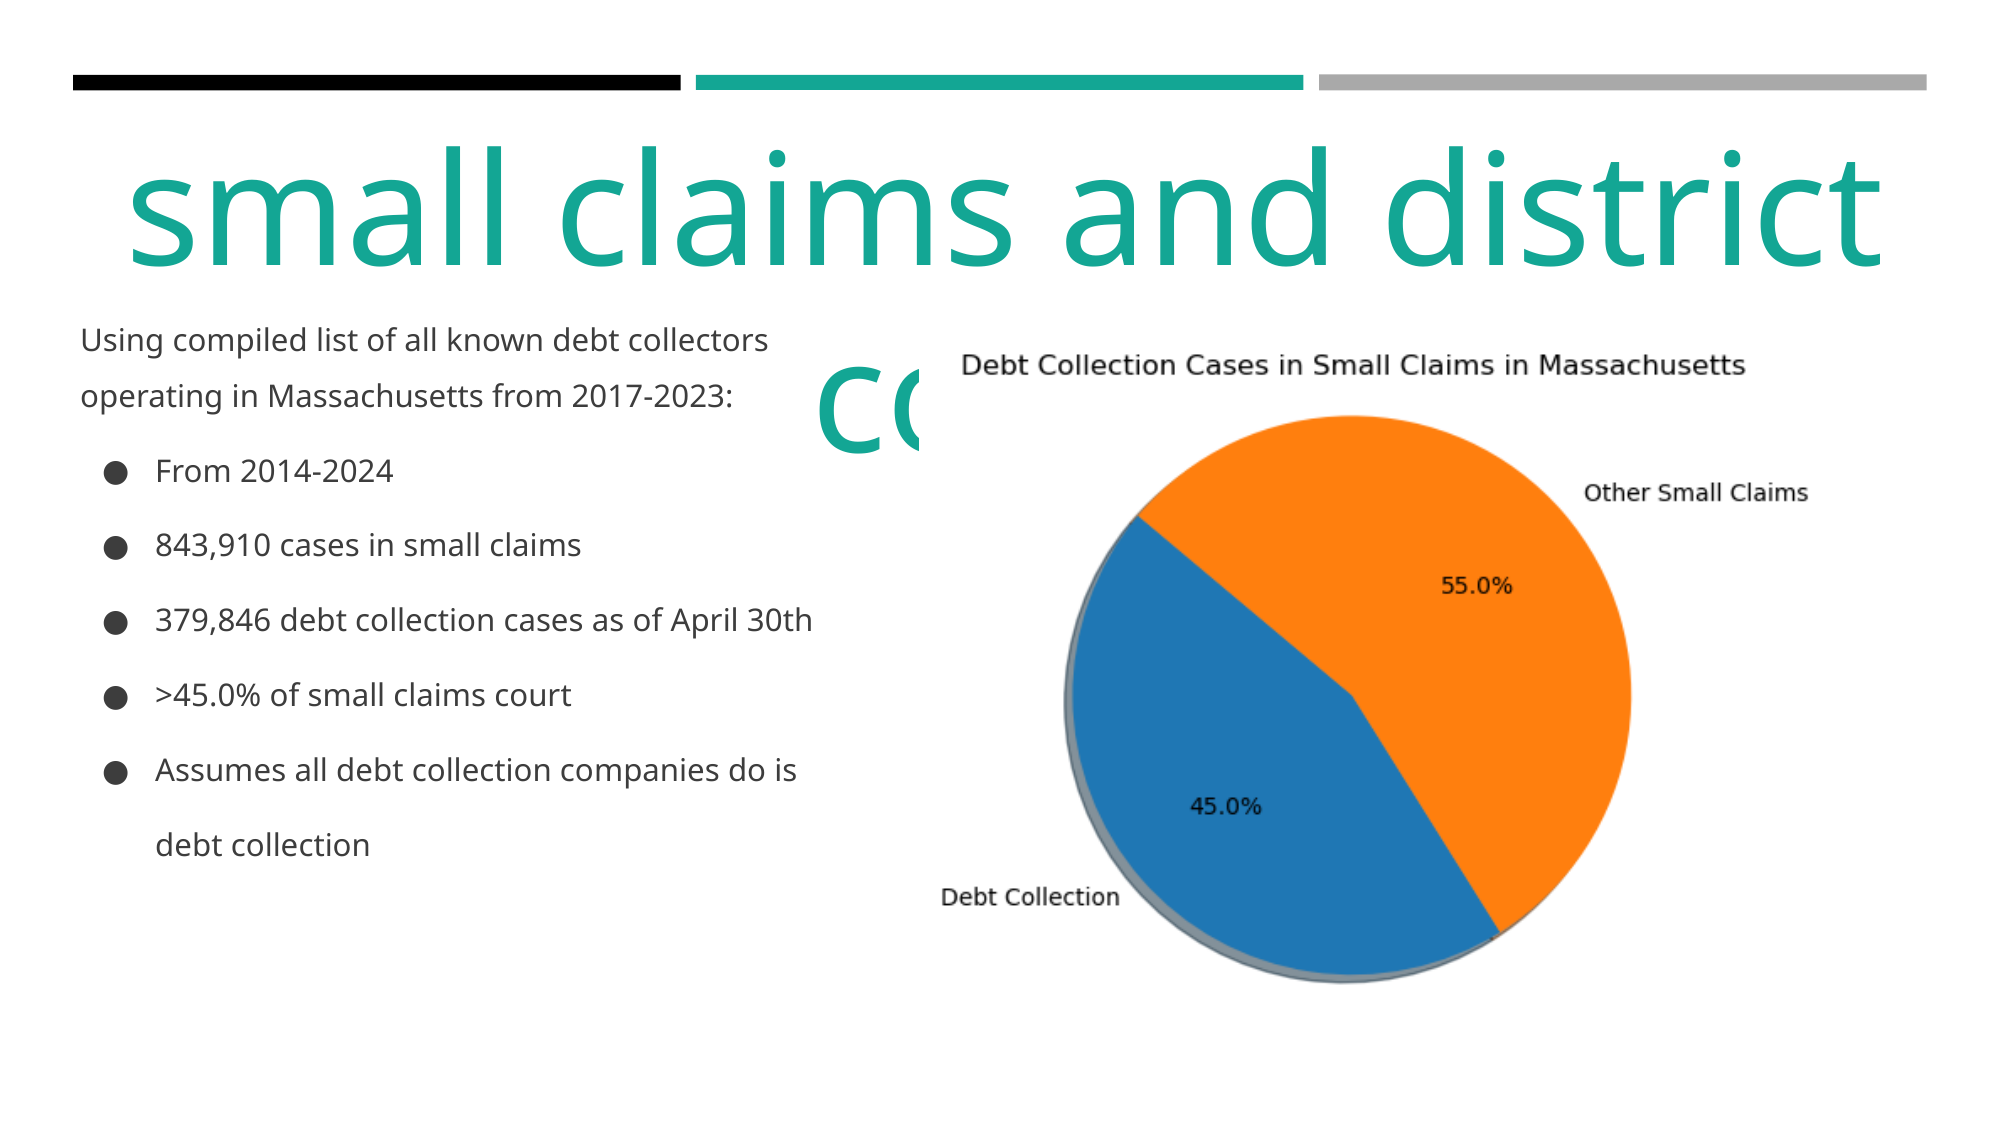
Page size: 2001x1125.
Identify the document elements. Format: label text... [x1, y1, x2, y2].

picture [919, 338, 1825, 1027]
text_box small claims and district court [65, 93, 1945, 499]
text_box Using compiled list of all known debt collectors operating in Massachusetts from 2017-2023: From 2014-2024 843,910 cases in small claims 379,846 debt collection cases as of April 30th >45.0% of small claims court Assumes all debt collection companies do is debt collection [65, 286, 895, 1056]
